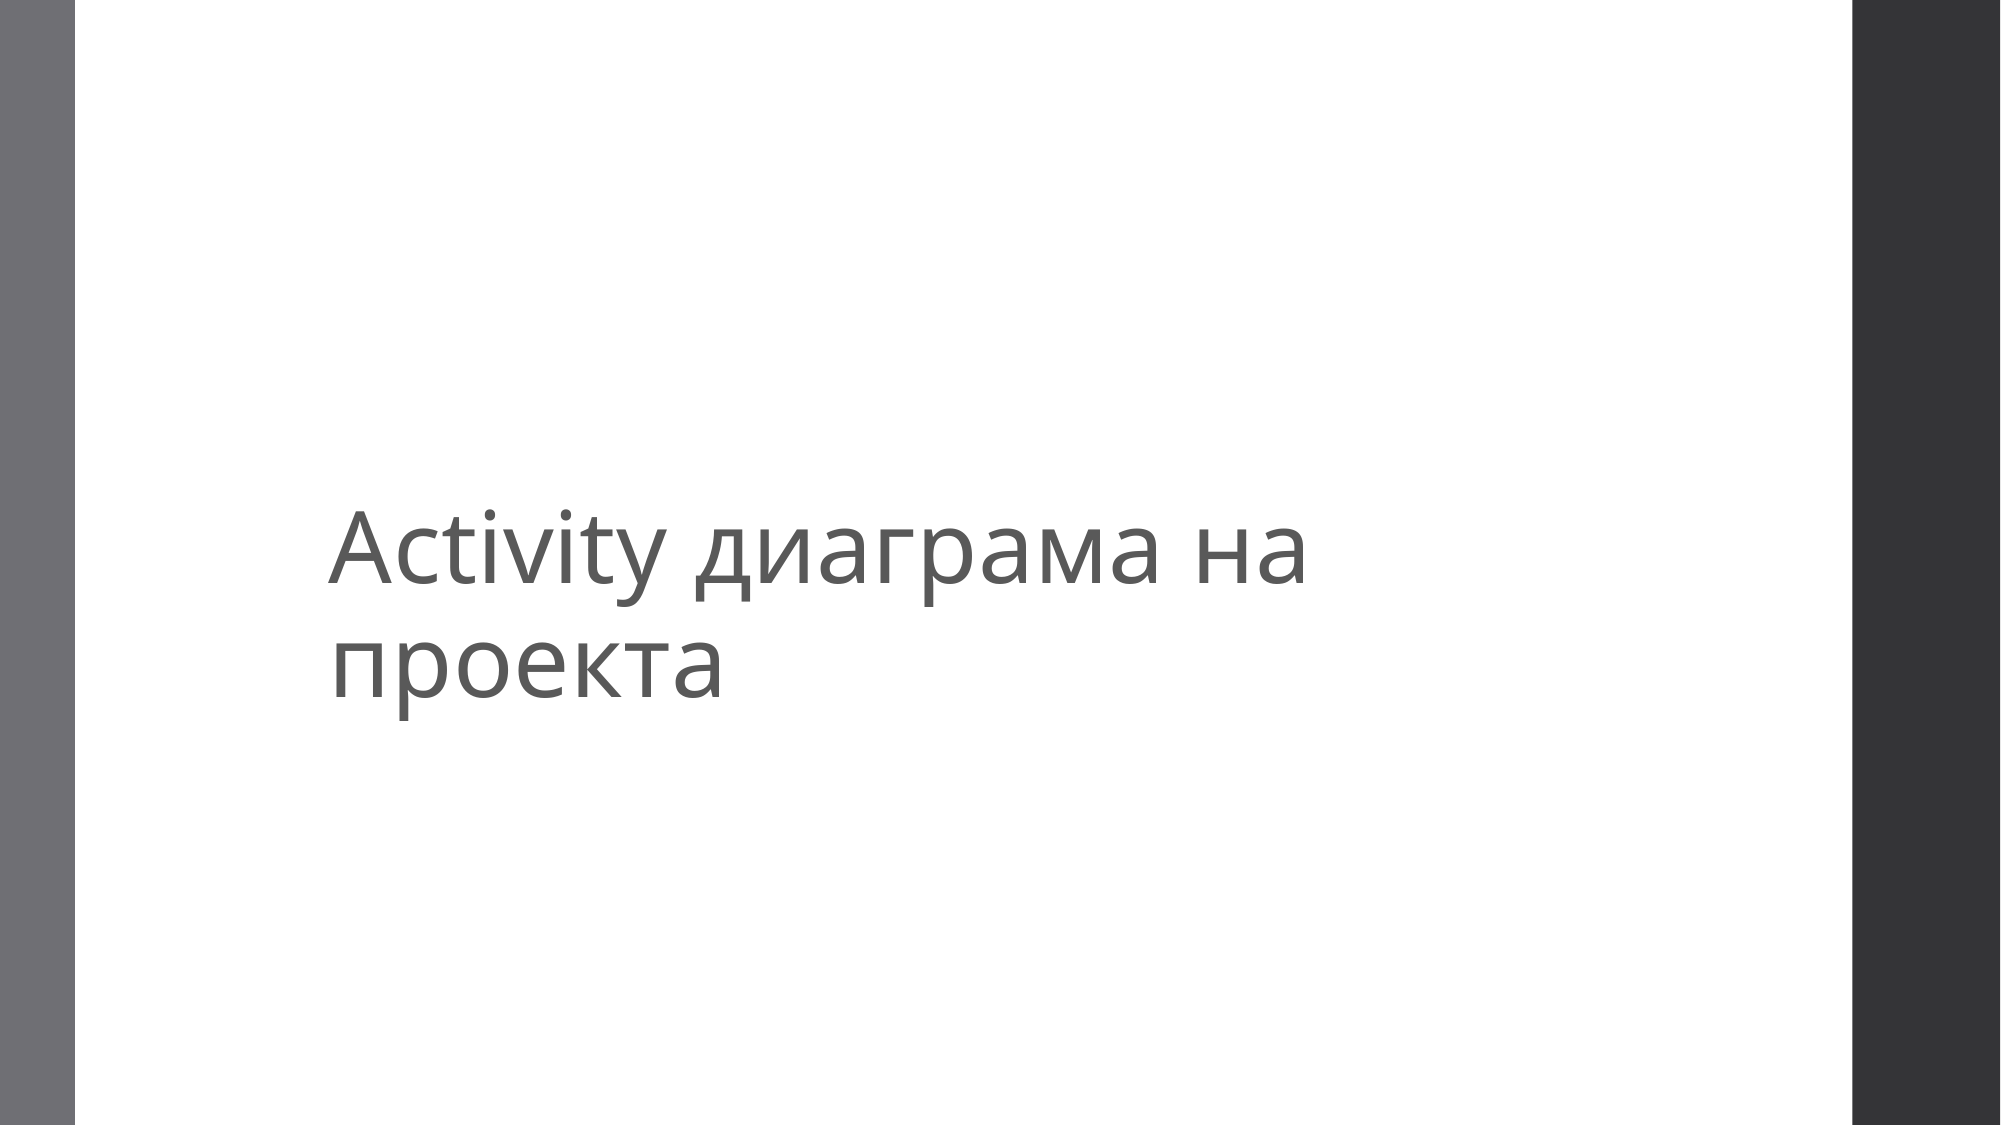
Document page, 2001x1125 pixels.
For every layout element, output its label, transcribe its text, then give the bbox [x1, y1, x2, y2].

list Activity диаграма на проекта [314, 485, 1417, 961]
